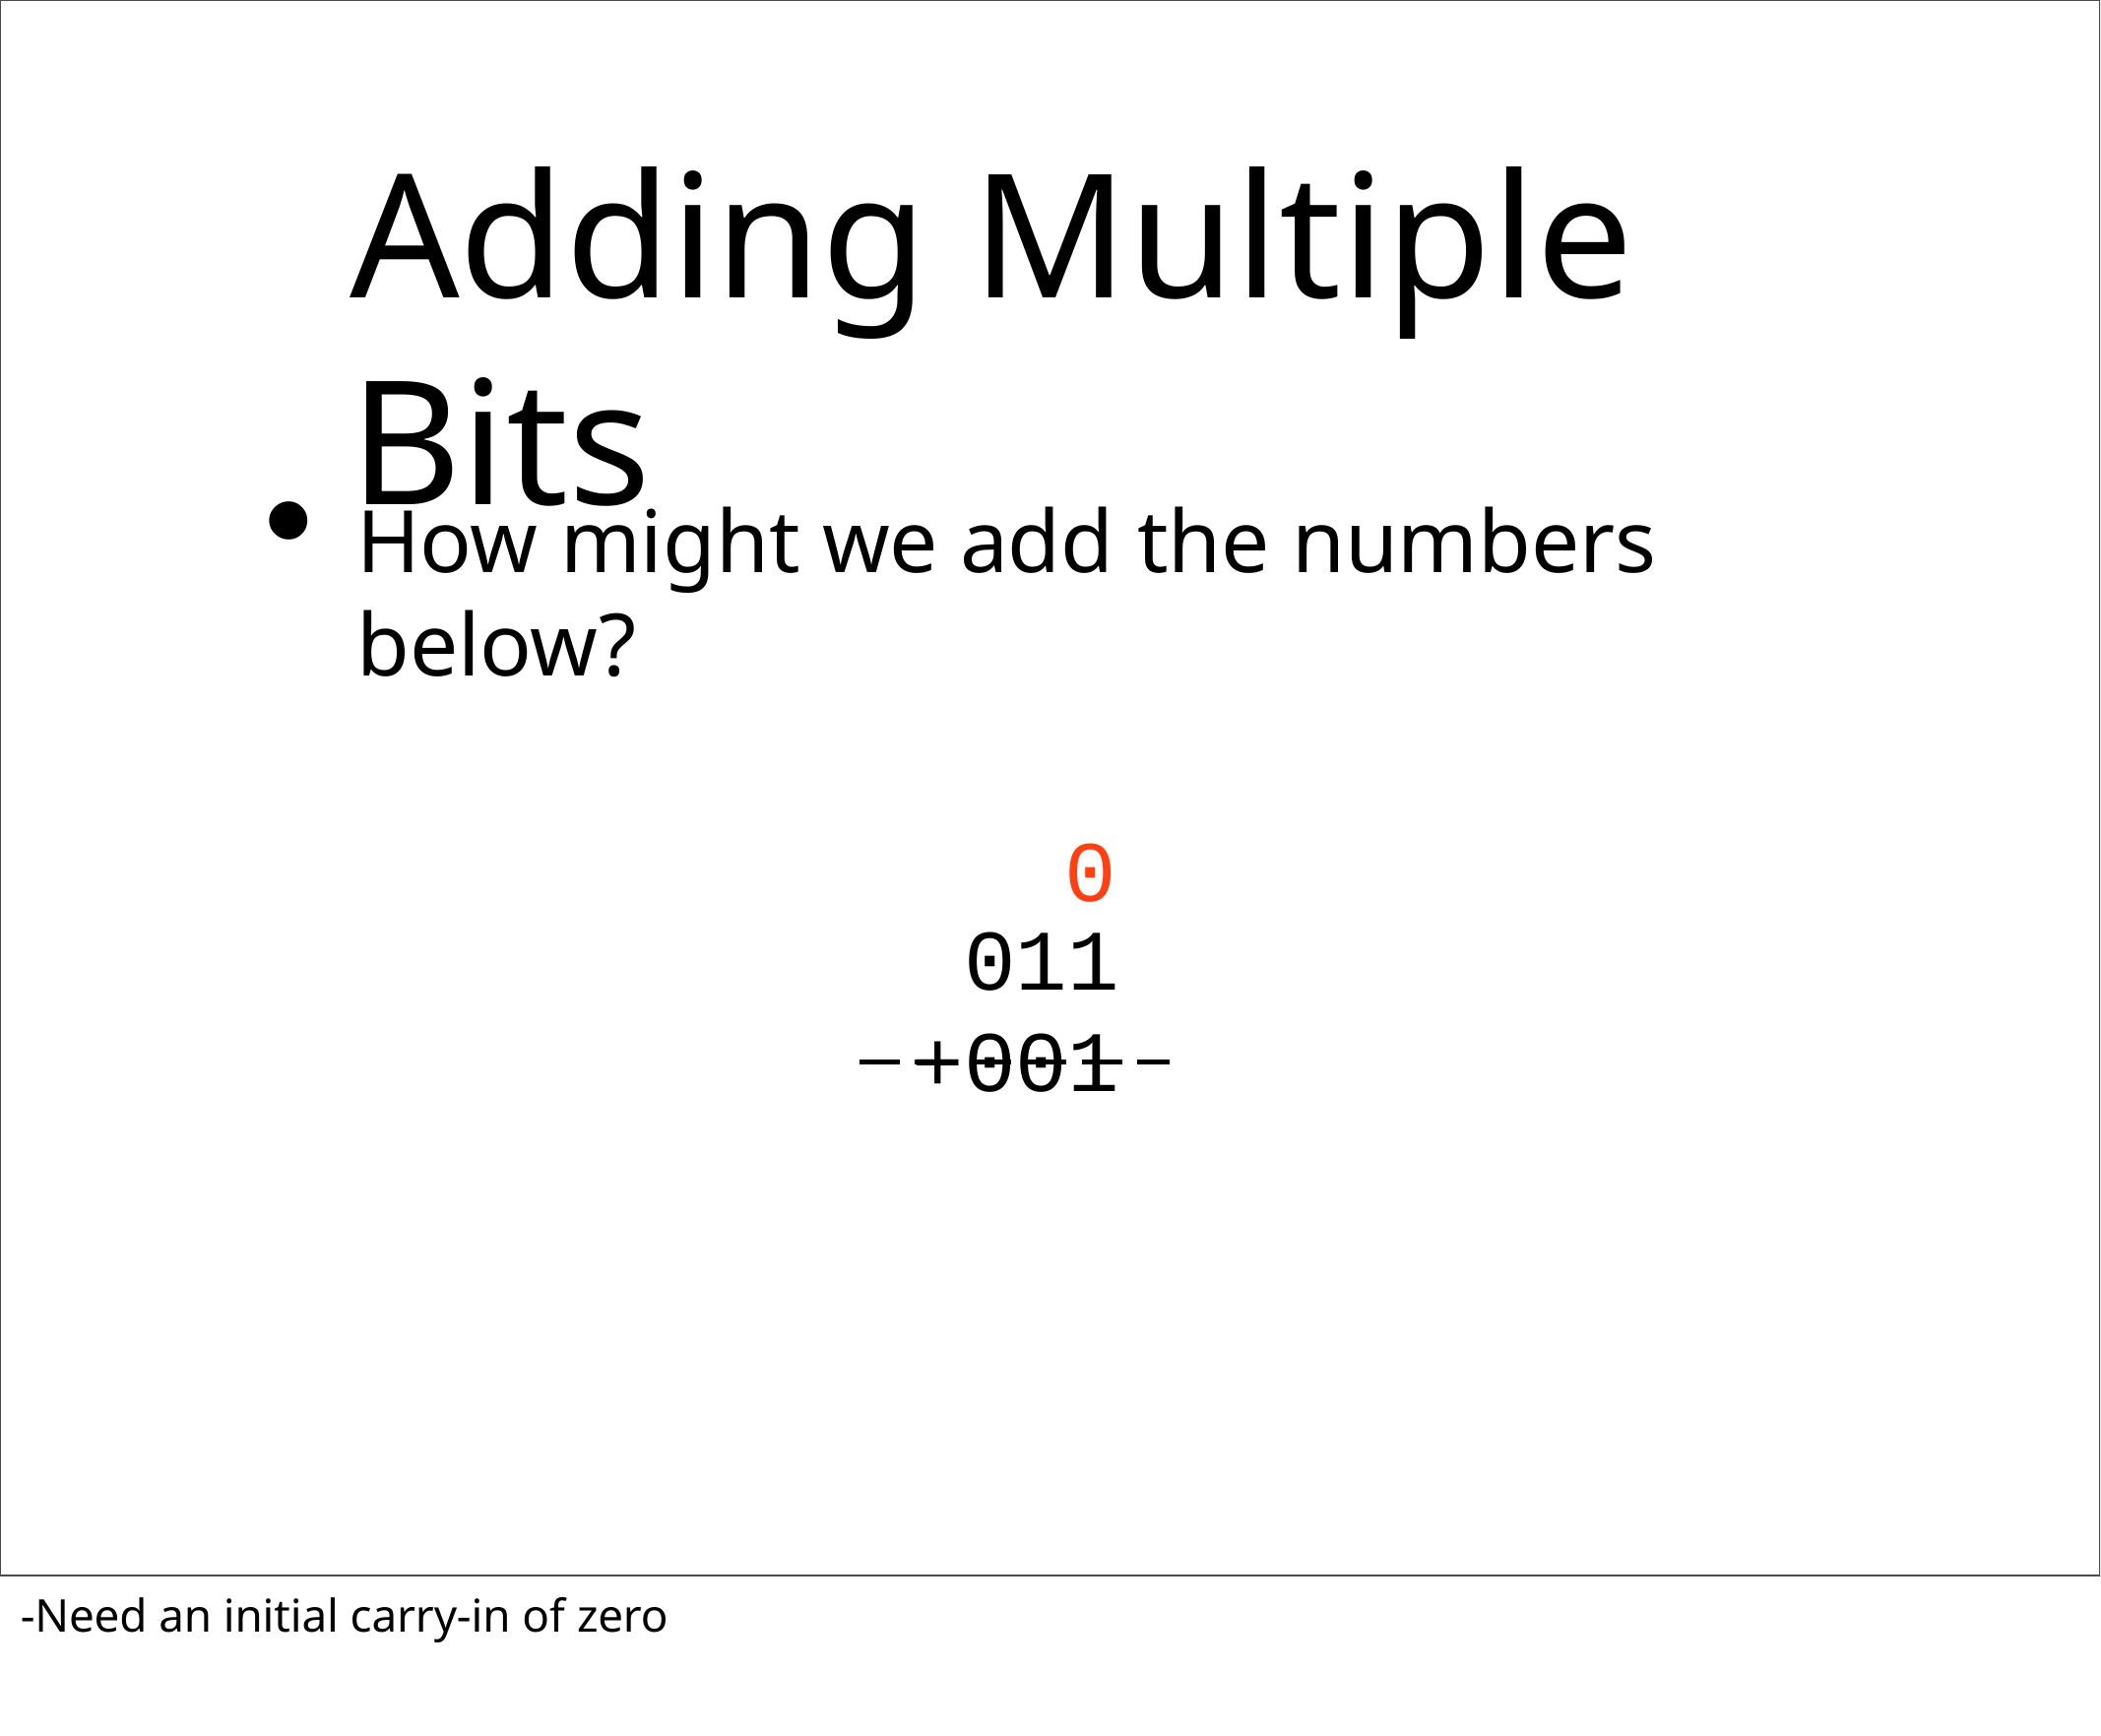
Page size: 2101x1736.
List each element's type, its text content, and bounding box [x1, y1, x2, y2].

text_box [0, 0, 2101, 1575]
text_box -Need an initial carry-in of zero [18, 1584, 725, 1641]
